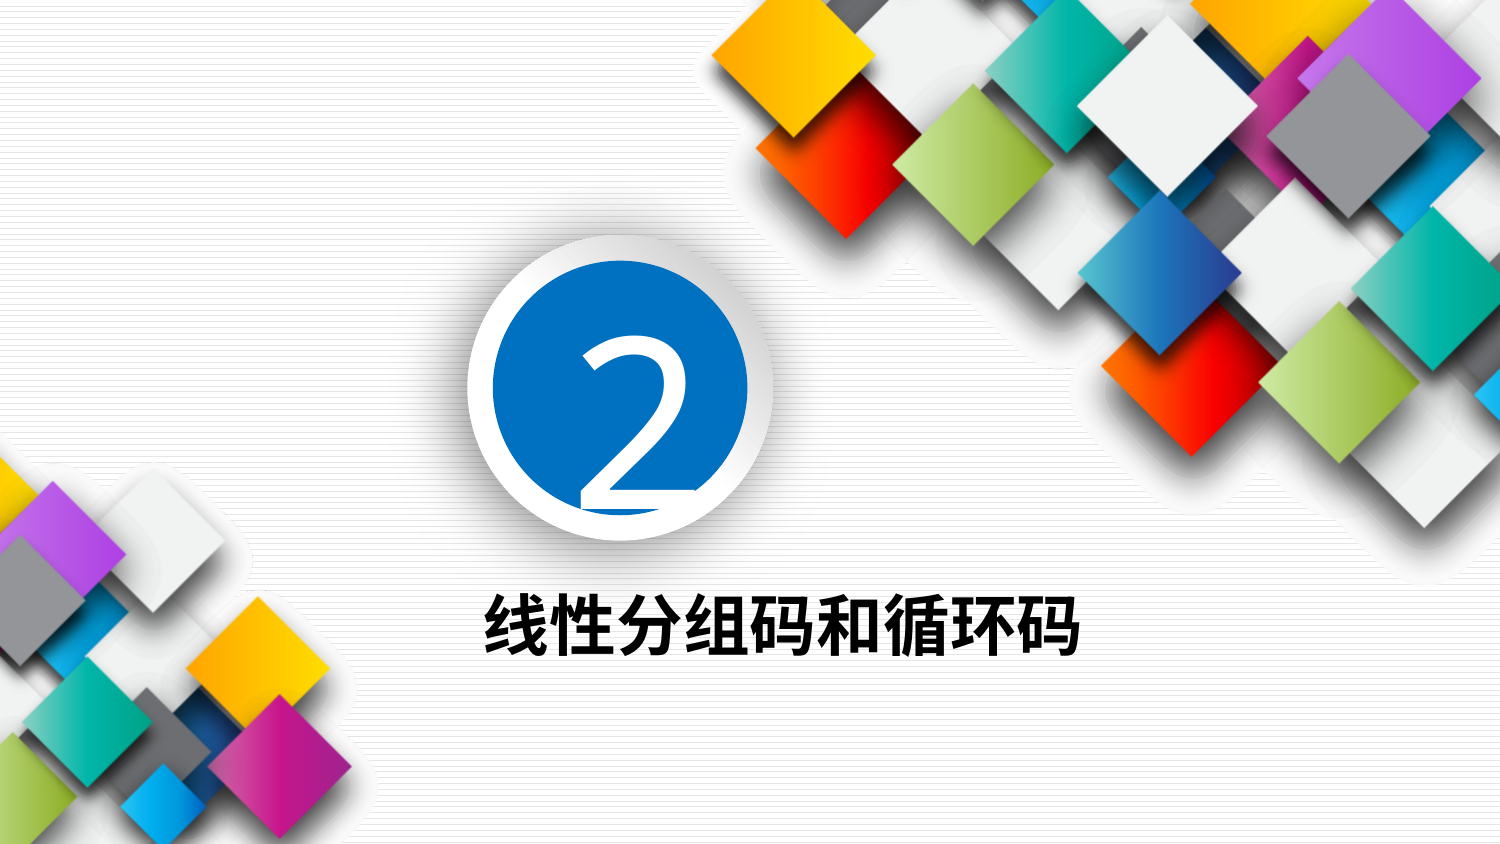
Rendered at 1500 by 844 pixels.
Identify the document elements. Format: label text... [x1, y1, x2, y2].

text_box 线性分组码和循环码 [468, 576, 1099, 671]
picture [0, 421, 410, 844]
picture [679, 0, 1500, 586]
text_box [467, 235, 679, 576]
